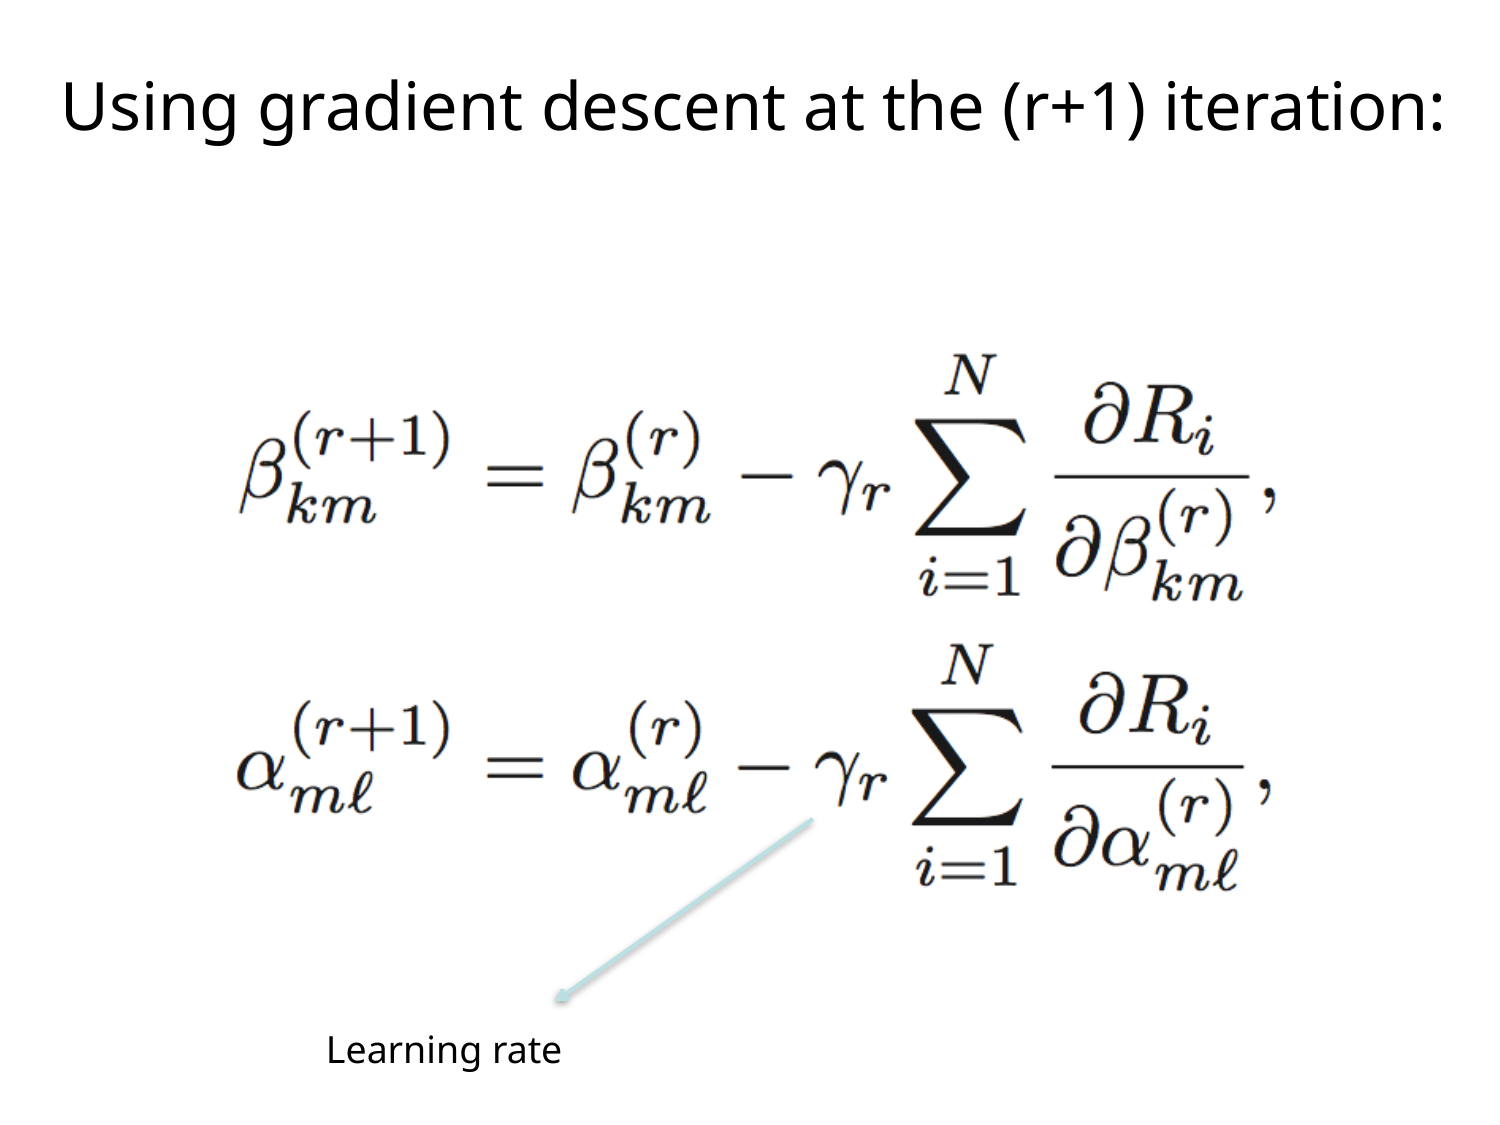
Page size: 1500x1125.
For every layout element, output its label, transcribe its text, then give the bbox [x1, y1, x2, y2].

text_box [555, 818, 814, 1002]
picture [140, 294, 1326, 955]
text_box Learning rate [310, 1018, 578, 1079]
text_box Using gradient descent at the (r+1) iteration: [45, 56, 1464, 152]
